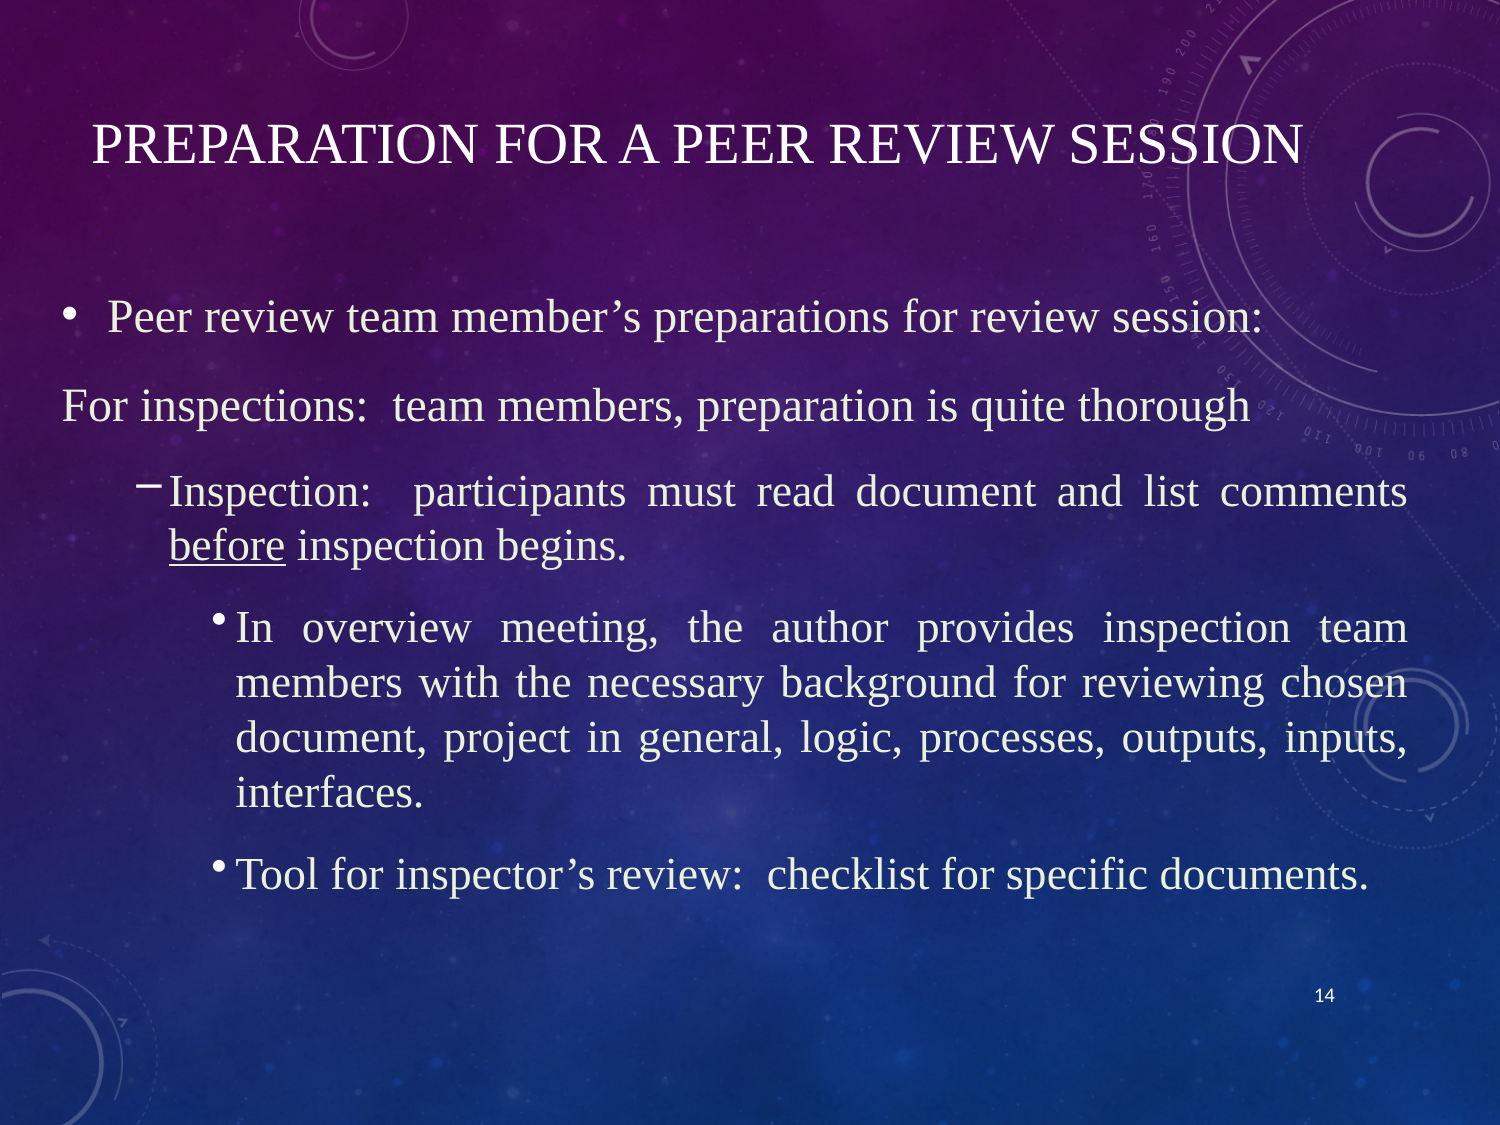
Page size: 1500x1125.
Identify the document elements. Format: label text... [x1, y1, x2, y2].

list Peer review team member’s preparations for review session: For inspections: team members, preparation is quite thorough Inspection: participants must read document and list comments before inspection begins. In overview meeting, the author provides inspection team members with the necessary background for reviewing chosen document, project in general, logic, processes, outputs, inputs, interfaces. Tool for inspector’s review: checklist for specific documents. [53, 187, 1418, 1029]
picture [0, 0, 1500, 1125]
title Preparation for a Peer Review Session [82, 75, 1418, 187]
slide_number 14 [1281, 963, 1350, 1025]
